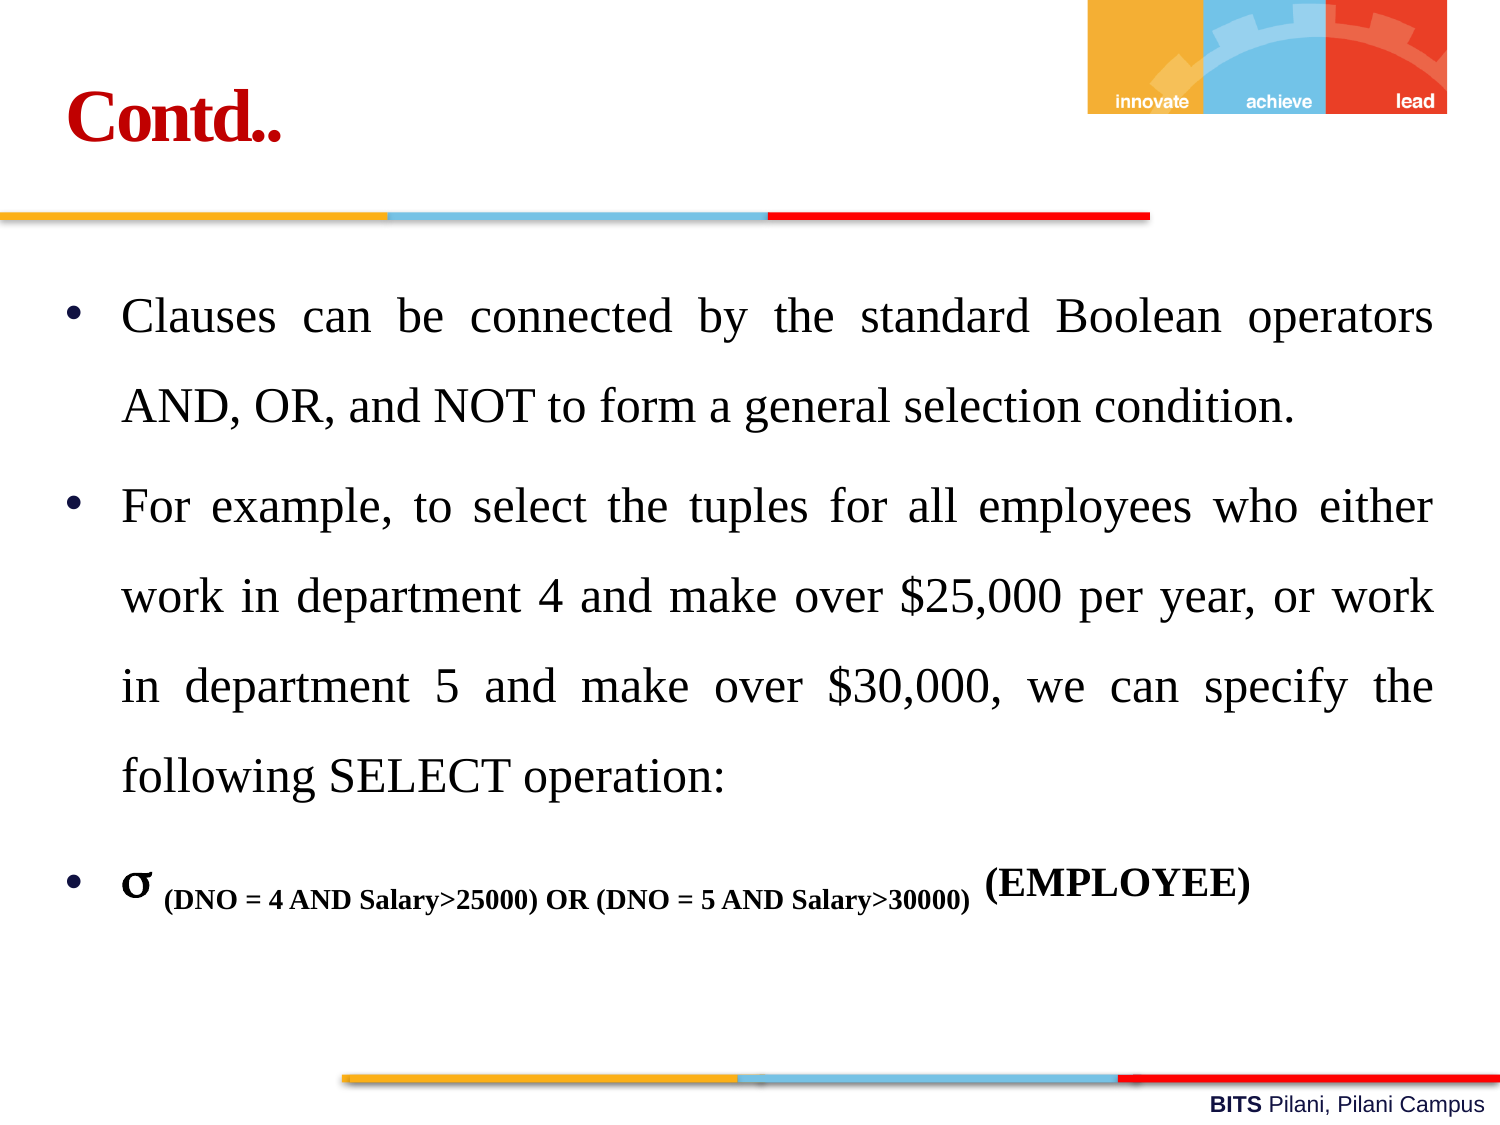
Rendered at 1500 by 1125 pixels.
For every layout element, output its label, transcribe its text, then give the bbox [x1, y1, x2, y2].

list Clauses can be connected by the standard Boolean operators AND, OR, and NOT to form a general selection condition. For example, to select the tuples for all employees who either work in department 4 and make over $25,000 per year, or work in department 5 and make over $30,000, we can specify the following SELECT operation:  (DNO = 4 AND Salary>25000) OR (DNO = 5 AND Salary>30000) (EMPLOYEE) [50, 245, 1450, 988]
picture [1087, 0, 1448, 114]
list Contd.. [50, 24, 1088, 213]
